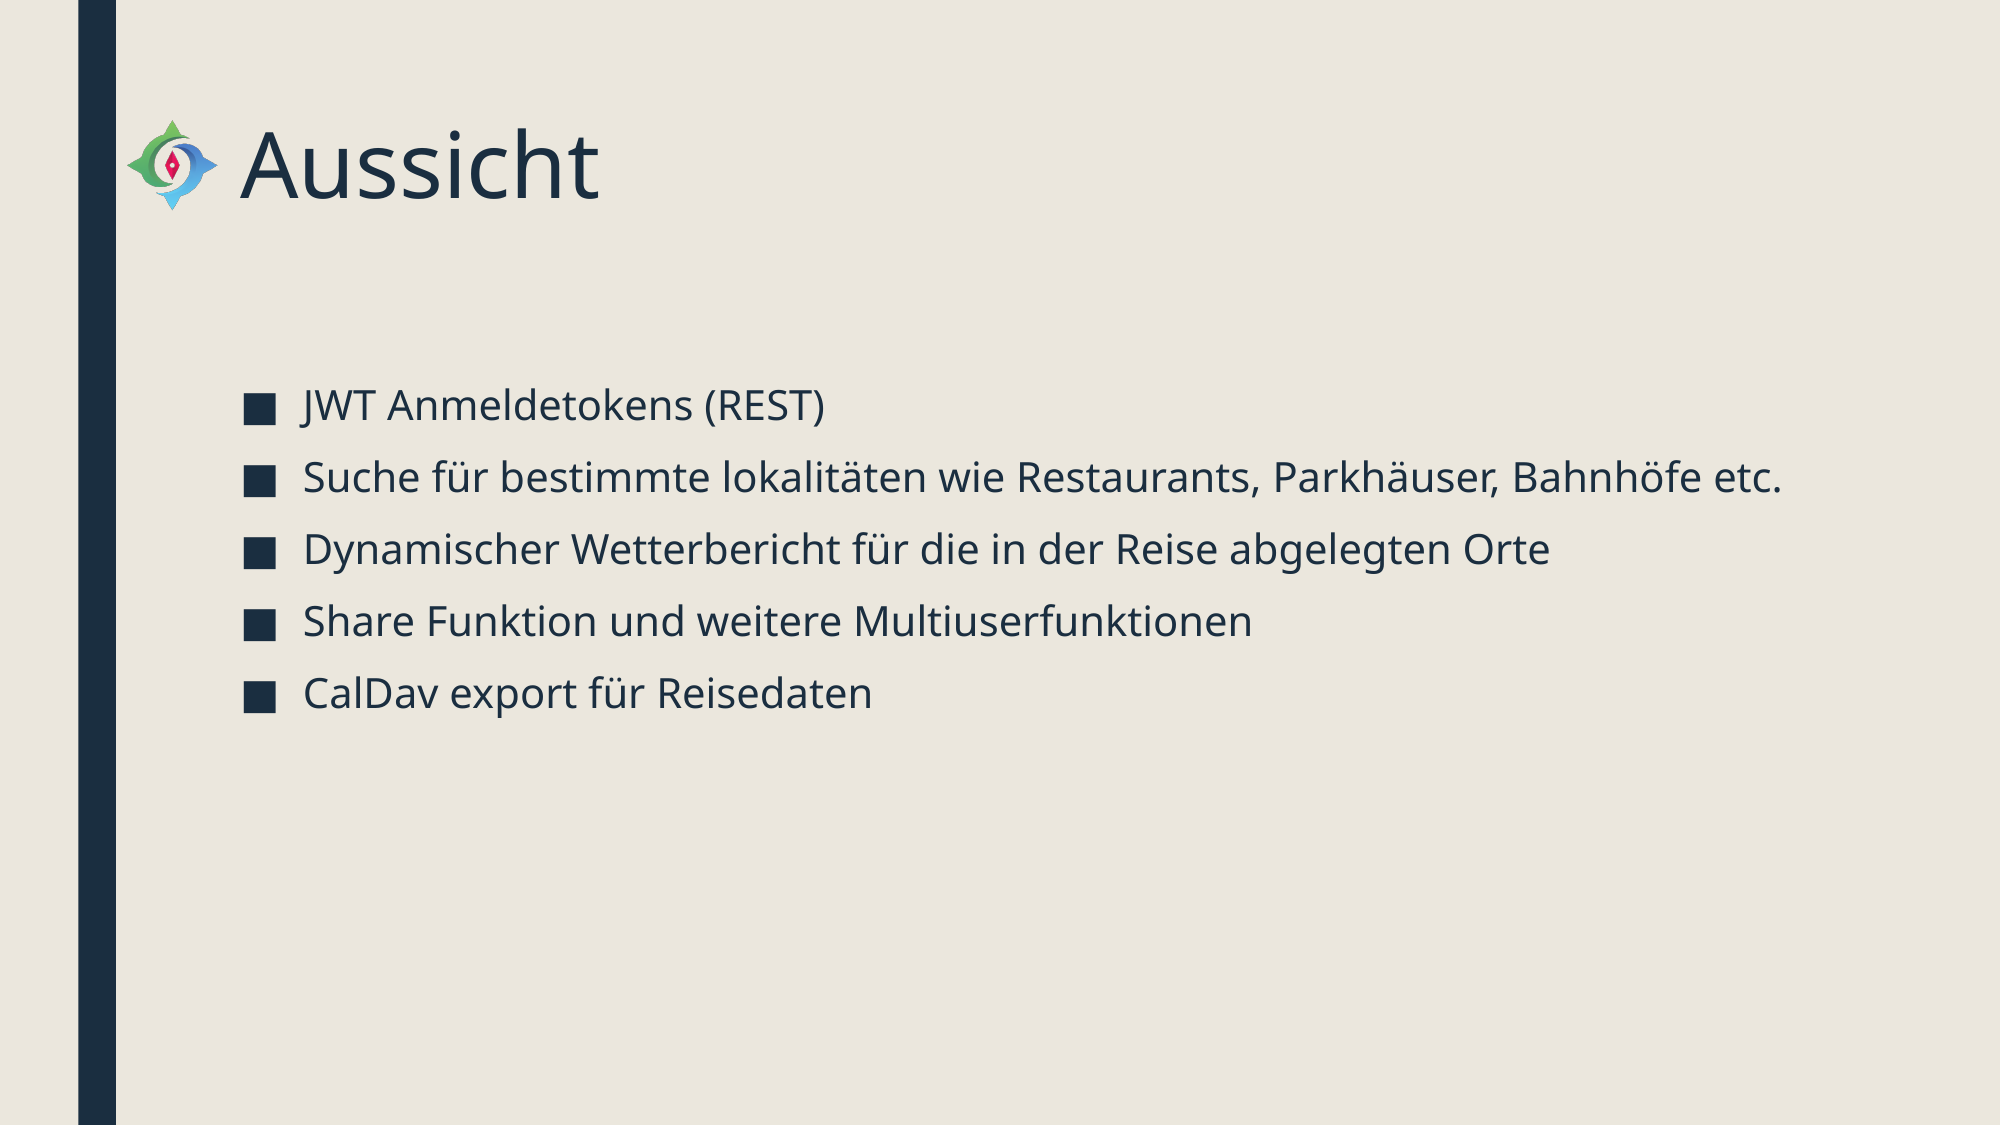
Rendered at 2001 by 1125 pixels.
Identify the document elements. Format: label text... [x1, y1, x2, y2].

list JWT Anmeldetokens (REST) Suche für bestimmte lokalitäten wie Restaurants, Parkhäuser, Bahnhöfe etc. Dynamischer Wetterbericht für die in der Reise abgelegten Orte Share Funktion und weitere Multiuserfunktionen CalDav export für Reisedaten [225, 375, 1800, 963]
title Aussicht [225, 112, 1800, 357]
picture [120, 112, 225, 218]
